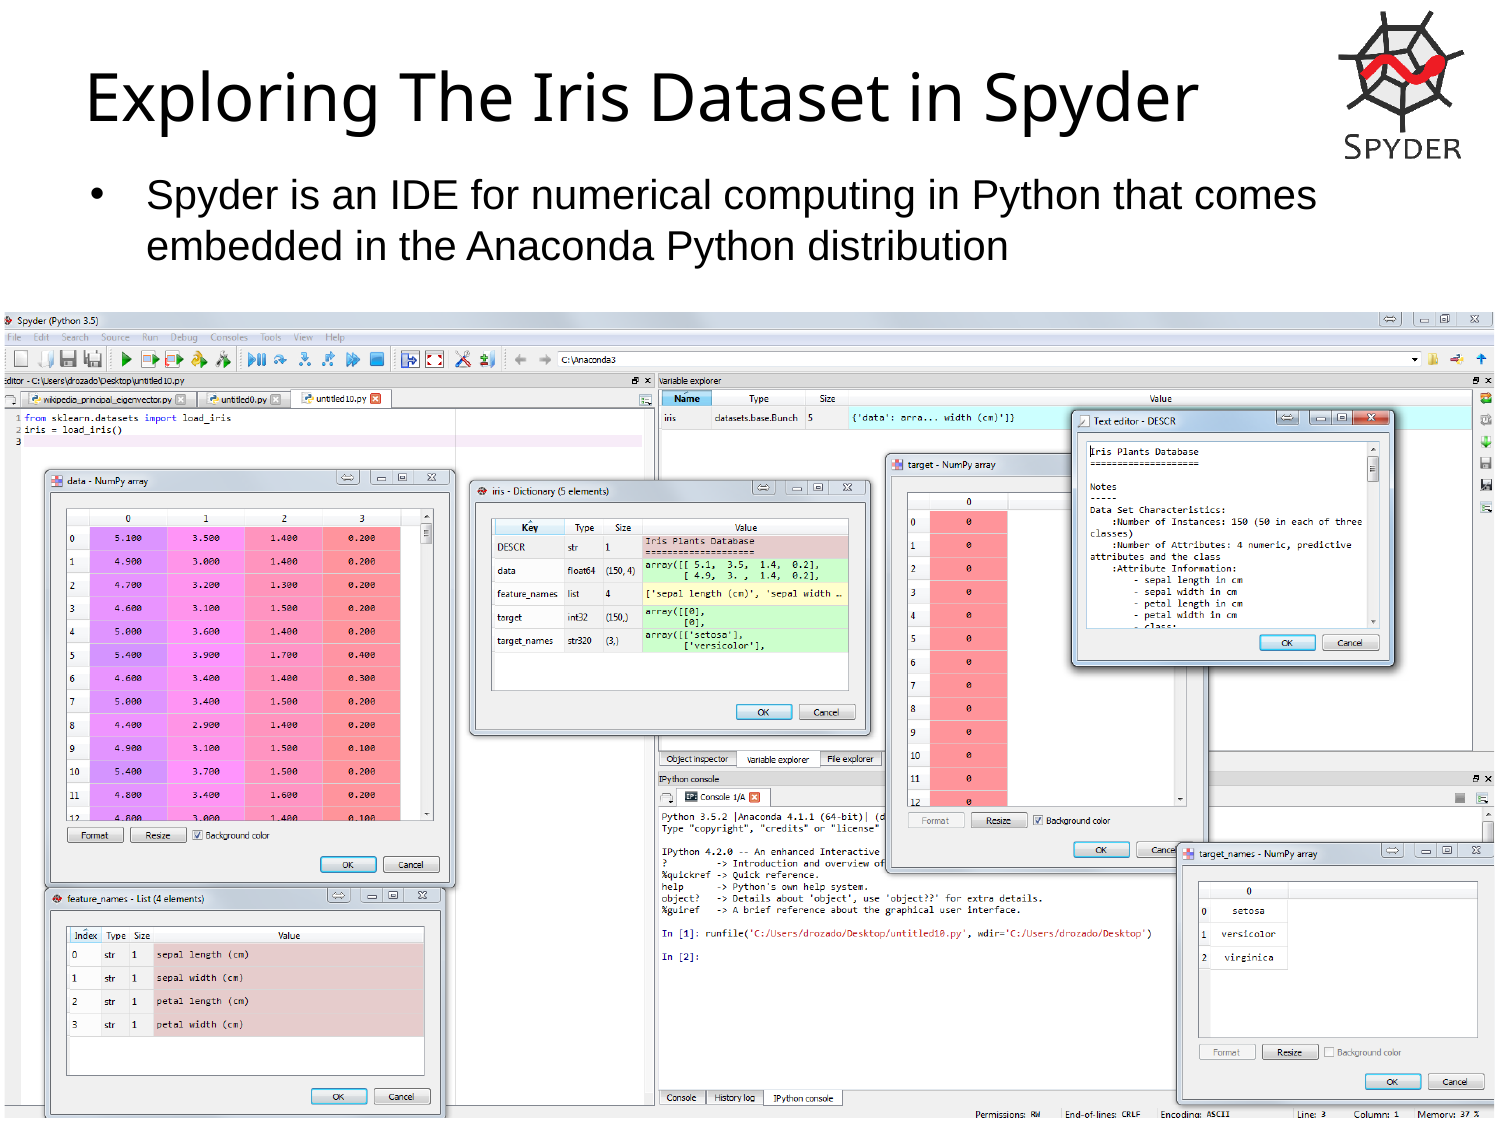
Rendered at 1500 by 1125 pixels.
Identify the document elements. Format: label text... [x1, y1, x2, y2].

picture [4, 312, 1495, 1118]
title Exploring The Iris Dataset in Spyder [69, 42, 1321, 157]
text_box Spyder is an IDE for numerical computing in Python that comes embedded in the Anaconda Python distribution [74, 160, 1400, 276]
picture [1321, 7, 1476, 161]
